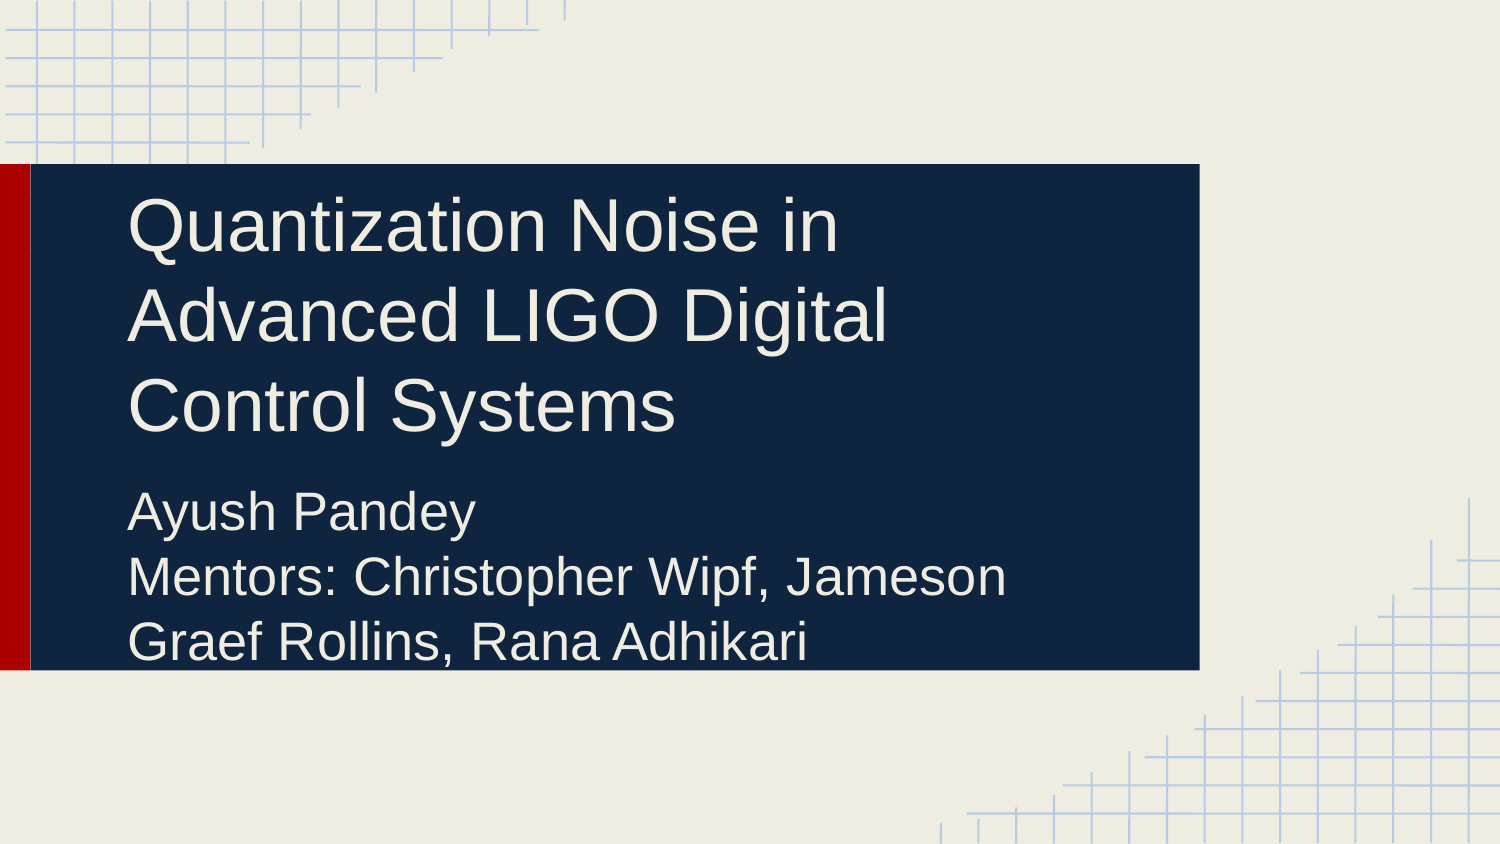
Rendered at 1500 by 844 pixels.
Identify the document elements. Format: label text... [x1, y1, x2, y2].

text_box Ayush Pandey Mentors: Christopher Wipf, Jameson Graef Rollins, Rana Adhikari [112, 461, 1163, 573]
text_box Quantization Noise in Advanced LIGO Digital Control Systems [112, 297, 1163, 461]
